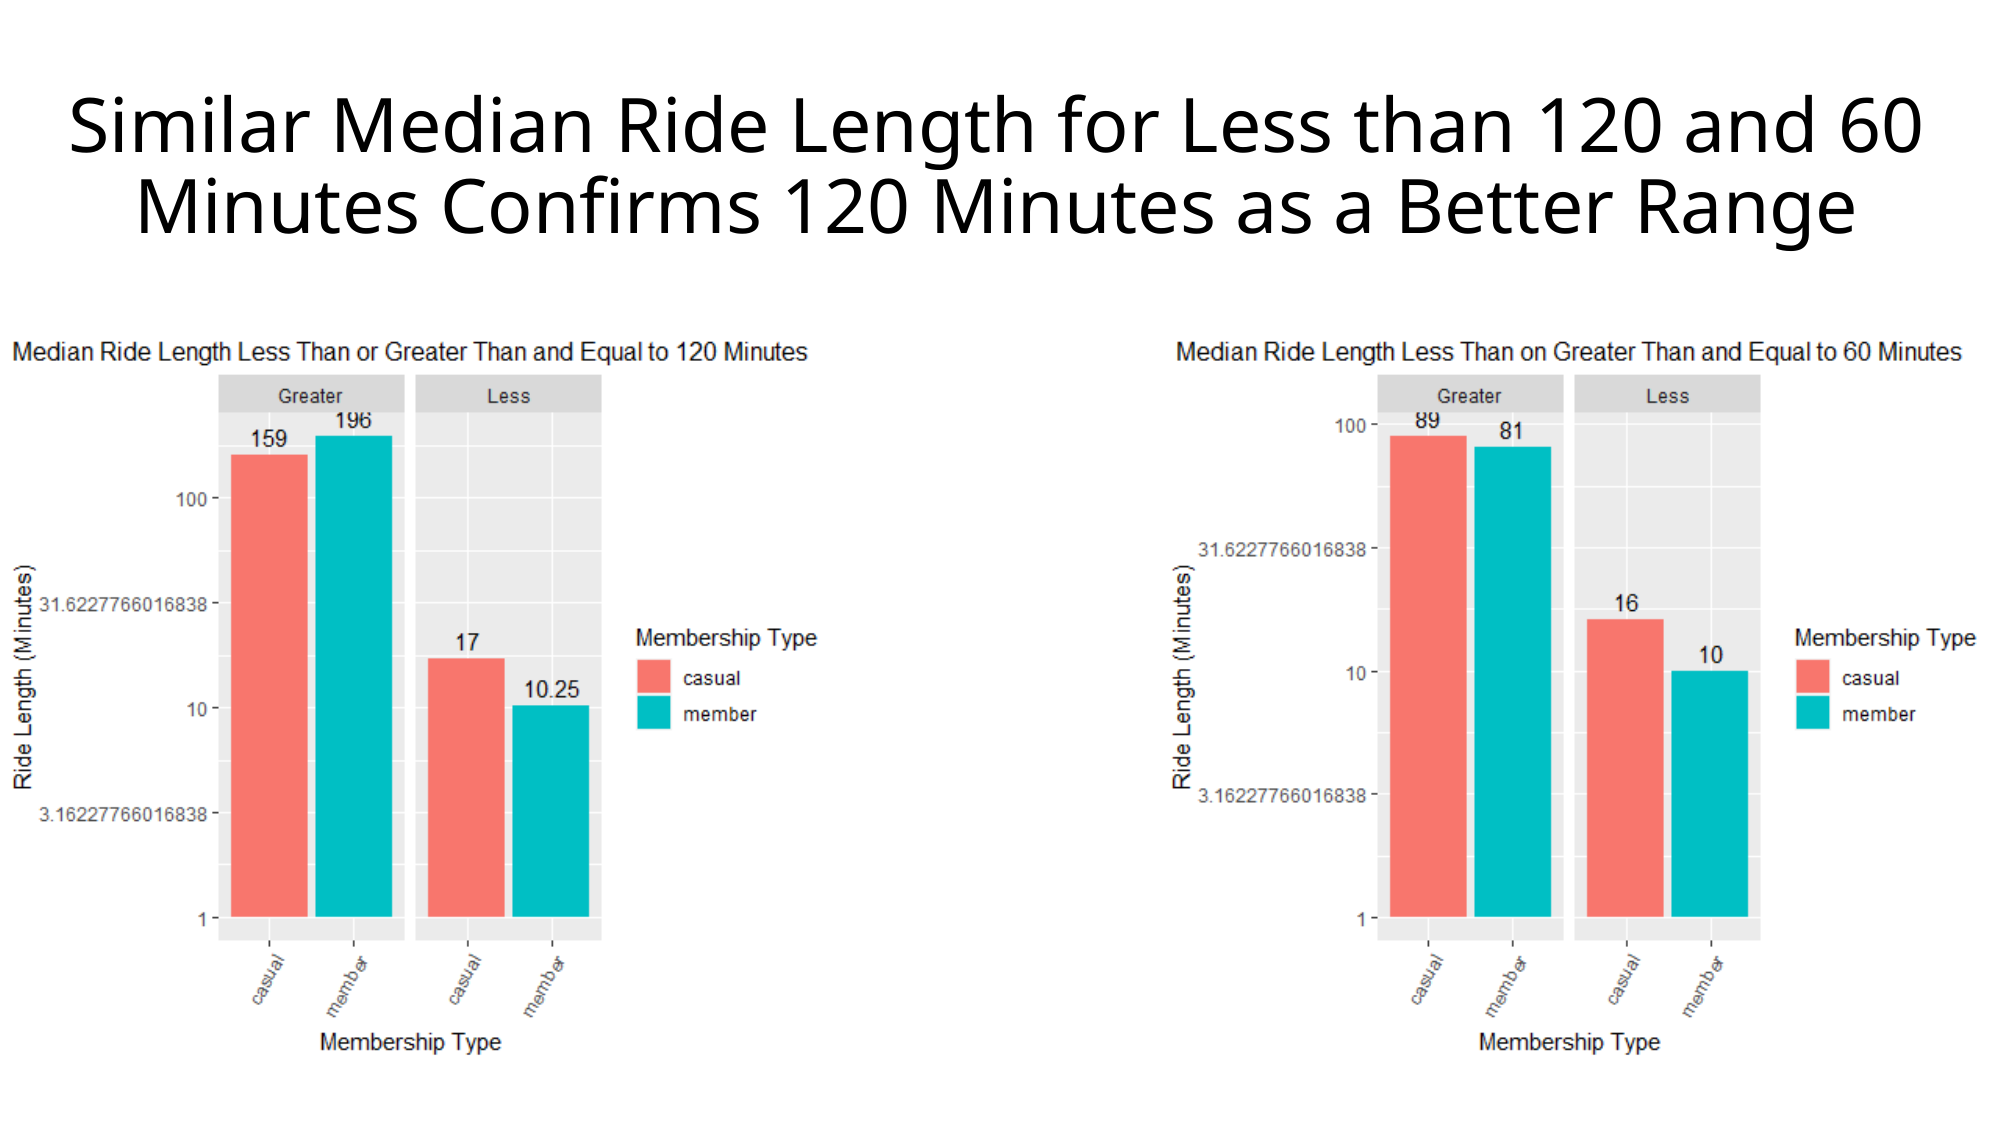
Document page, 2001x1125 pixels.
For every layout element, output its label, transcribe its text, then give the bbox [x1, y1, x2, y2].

title Similar Median Ride Length for Less than 120 and 60 Minutes Confirms 120 Minutes as a Better Range [34, 59, 1959, 278]
picture [0, 328, 841, 1066]
picture [1159, 328, 2000, 1066]
